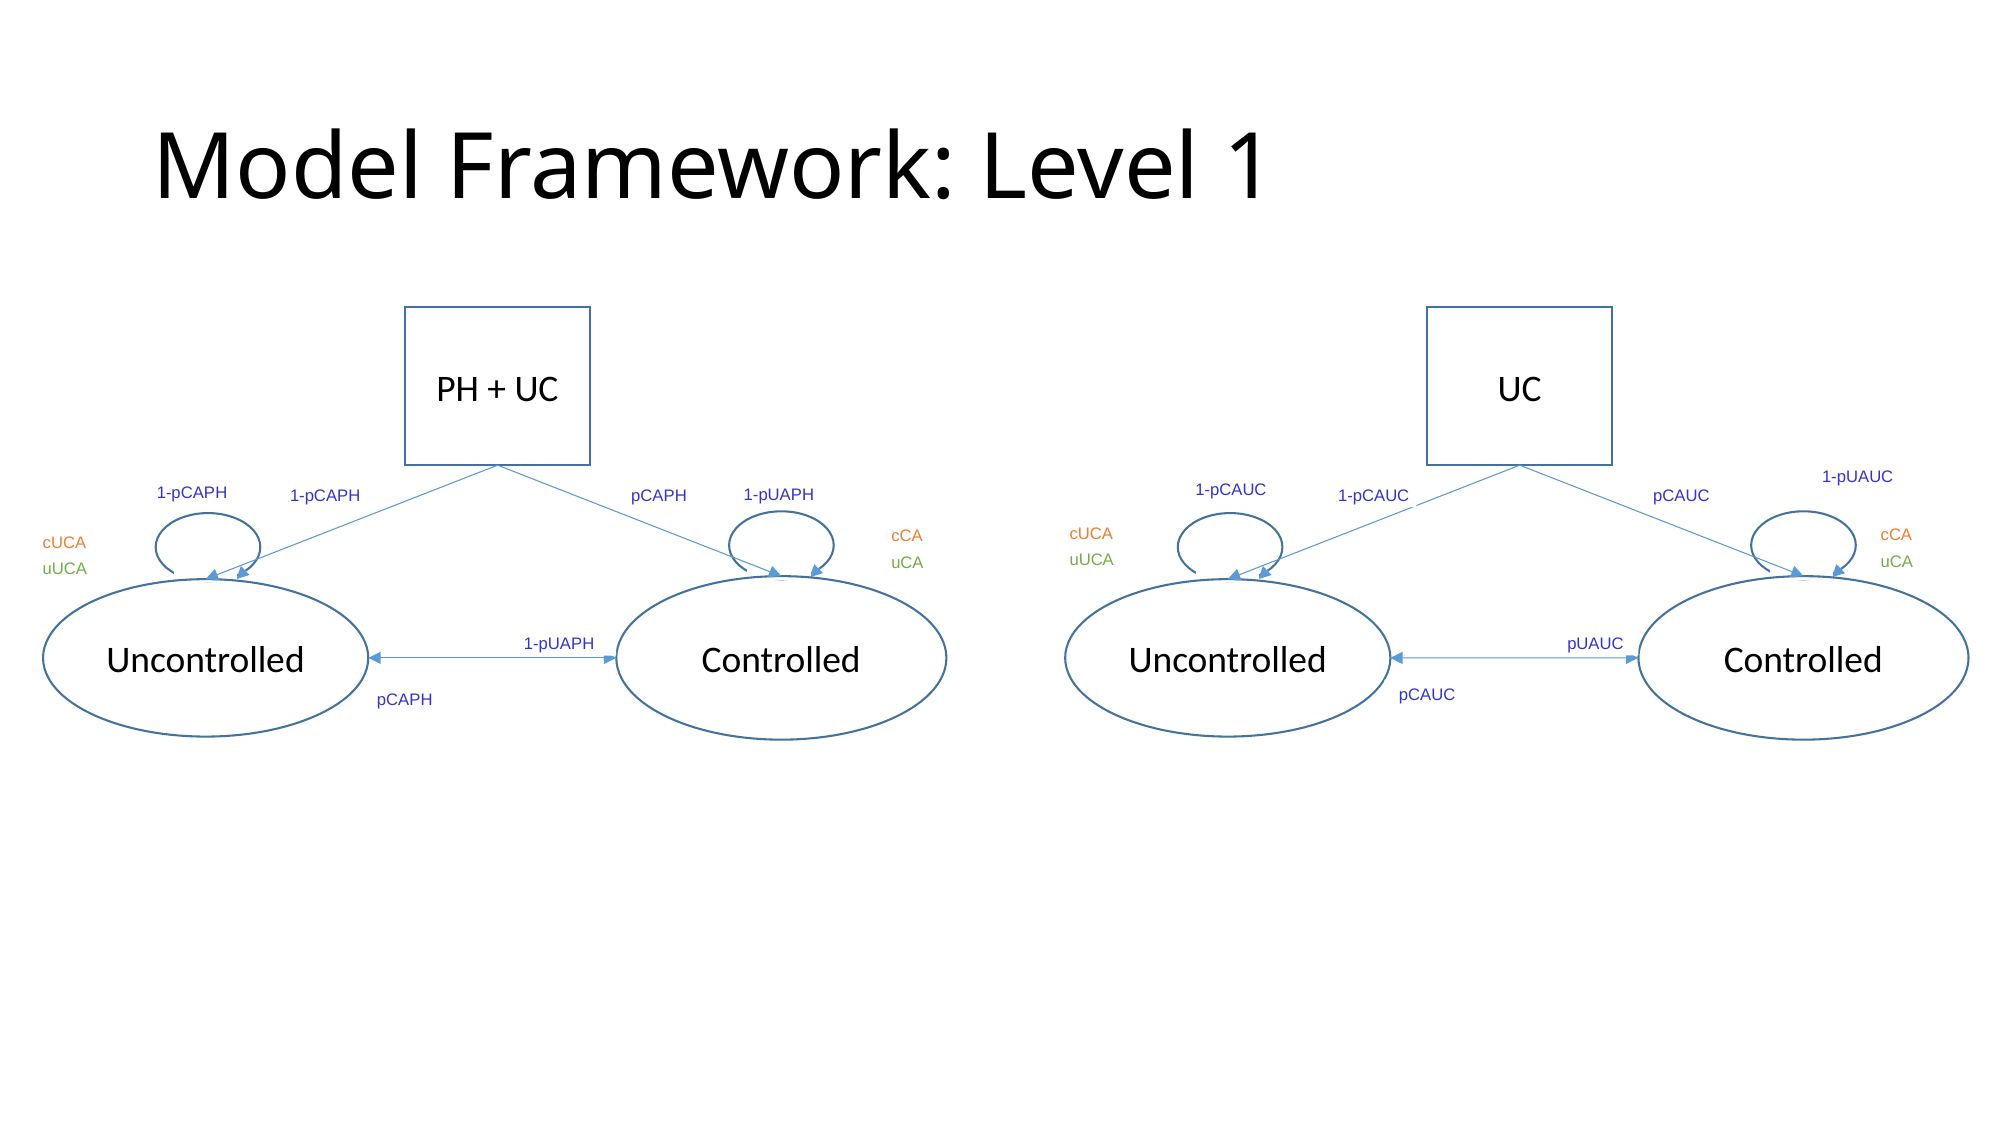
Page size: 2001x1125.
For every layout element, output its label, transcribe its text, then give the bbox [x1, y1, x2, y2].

text_box cUCA [38, 528, 139, 553]
text_box cCA [886, 521, 987, 547]
text_box uUCA [38, 554, 139, 580]
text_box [1519, 465, 1804, 577]
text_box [729, 511, 834, 580]
text_box pCAPH [361, 684, 448, 712]
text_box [1177, 513, 1283, 582]
text_box UC [1426, 306, 1613, 465]
text_box PH + UC [404, 306, 591, 465]
text_box 1-pUAUC [1715, 462, 2000, 490]
text_box Controlled [1637, 579, 1970, 741]
text_box Uncontrolled [42, 582, 370, 738]
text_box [1227, 465, 1520, 580]
text_box uCA [886, 547, 987, 573]
text_box uUCA [1065, 545, 1165, 571]
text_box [1751, 511, 1856, 580]
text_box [205, 465, 498, 580]
text_box 1-pUAPH [782, 479, 837, 507]
text_box 1-pUAPH [502, 628, 617, 656]
text_box cUCA [1065, 519, 1165, 545]
text_box pUAUC [1552, 628, 1639, 656]
text_box uCA [1876, 546, 1977, 572]
title Model Framework: Level 1 [137, 59, 1863, 278]
text_box 1-pCAPH [138, 478, 205, 508]
text_box pCAUC [1384, 679, 1470, 707]
text_box Uncontrolled [1064, 582, 1392, 738]
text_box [155, 513, 261, 582]
text_box 1-pCAUC [1168, 475, 1227, 508]
text_box Controlled [615, 579, 948, 741]
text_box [497, 465, 782, 577]
text_box cCA [1876, 520, 1977, 546]
